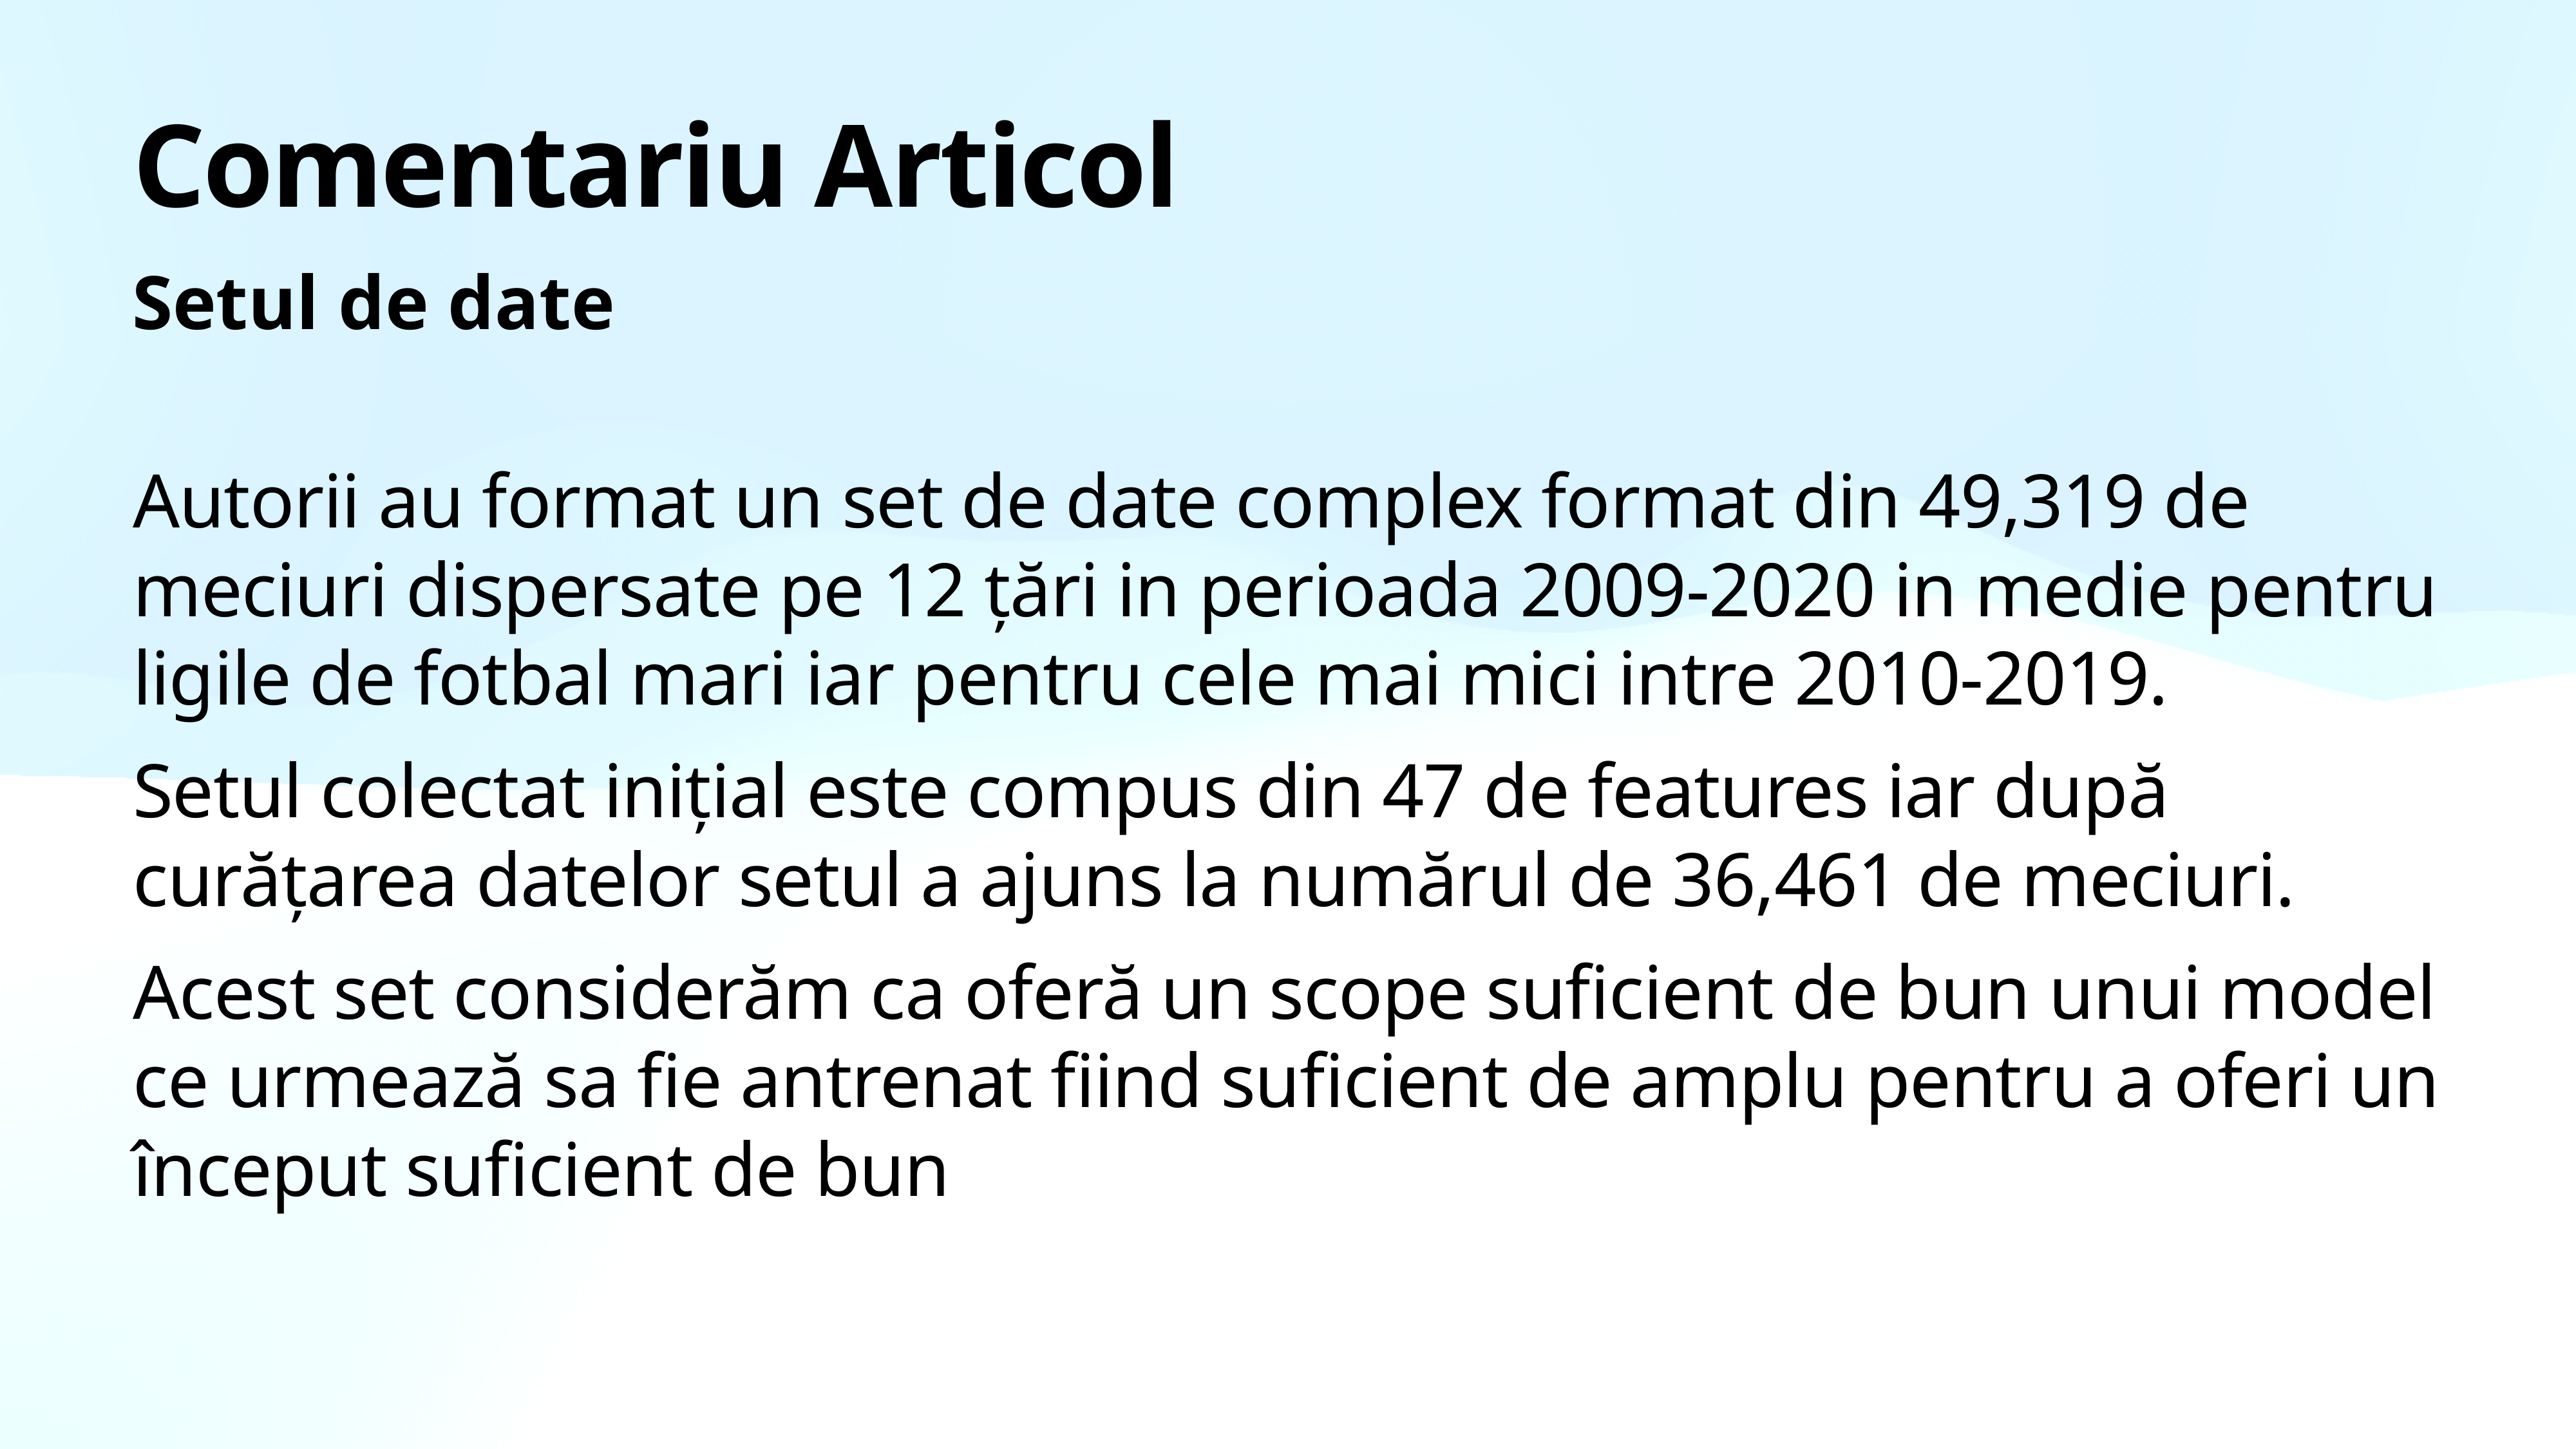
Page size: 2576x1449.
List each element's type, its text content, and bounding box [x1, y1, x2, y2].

title Comentariu Articol [127, 113, 2449, 250]
list Autorii au format un set de date complex format din 49,319 de meciuri dispersate pe 12 țări in perioada 2009-2020 in medie pentru ligile de fotbal mari iar pentru cele mai mici intre 2010-2019. Setul colectat inițial este compus din 47 de features iar după curățarea datelor setul a ajuns la numărul de 36,461 de meciuri. Acest set considerăm ca oferă un scope suficient de bun unui model ce urmează sa fie antrenat fiind suficient de amplu pentru a oferi un început suficient de bun [127, 448, 2449, 1321]
picture [0, 0, 2576, 1449]
list Setul de date [127, 250, 2449, 350]
